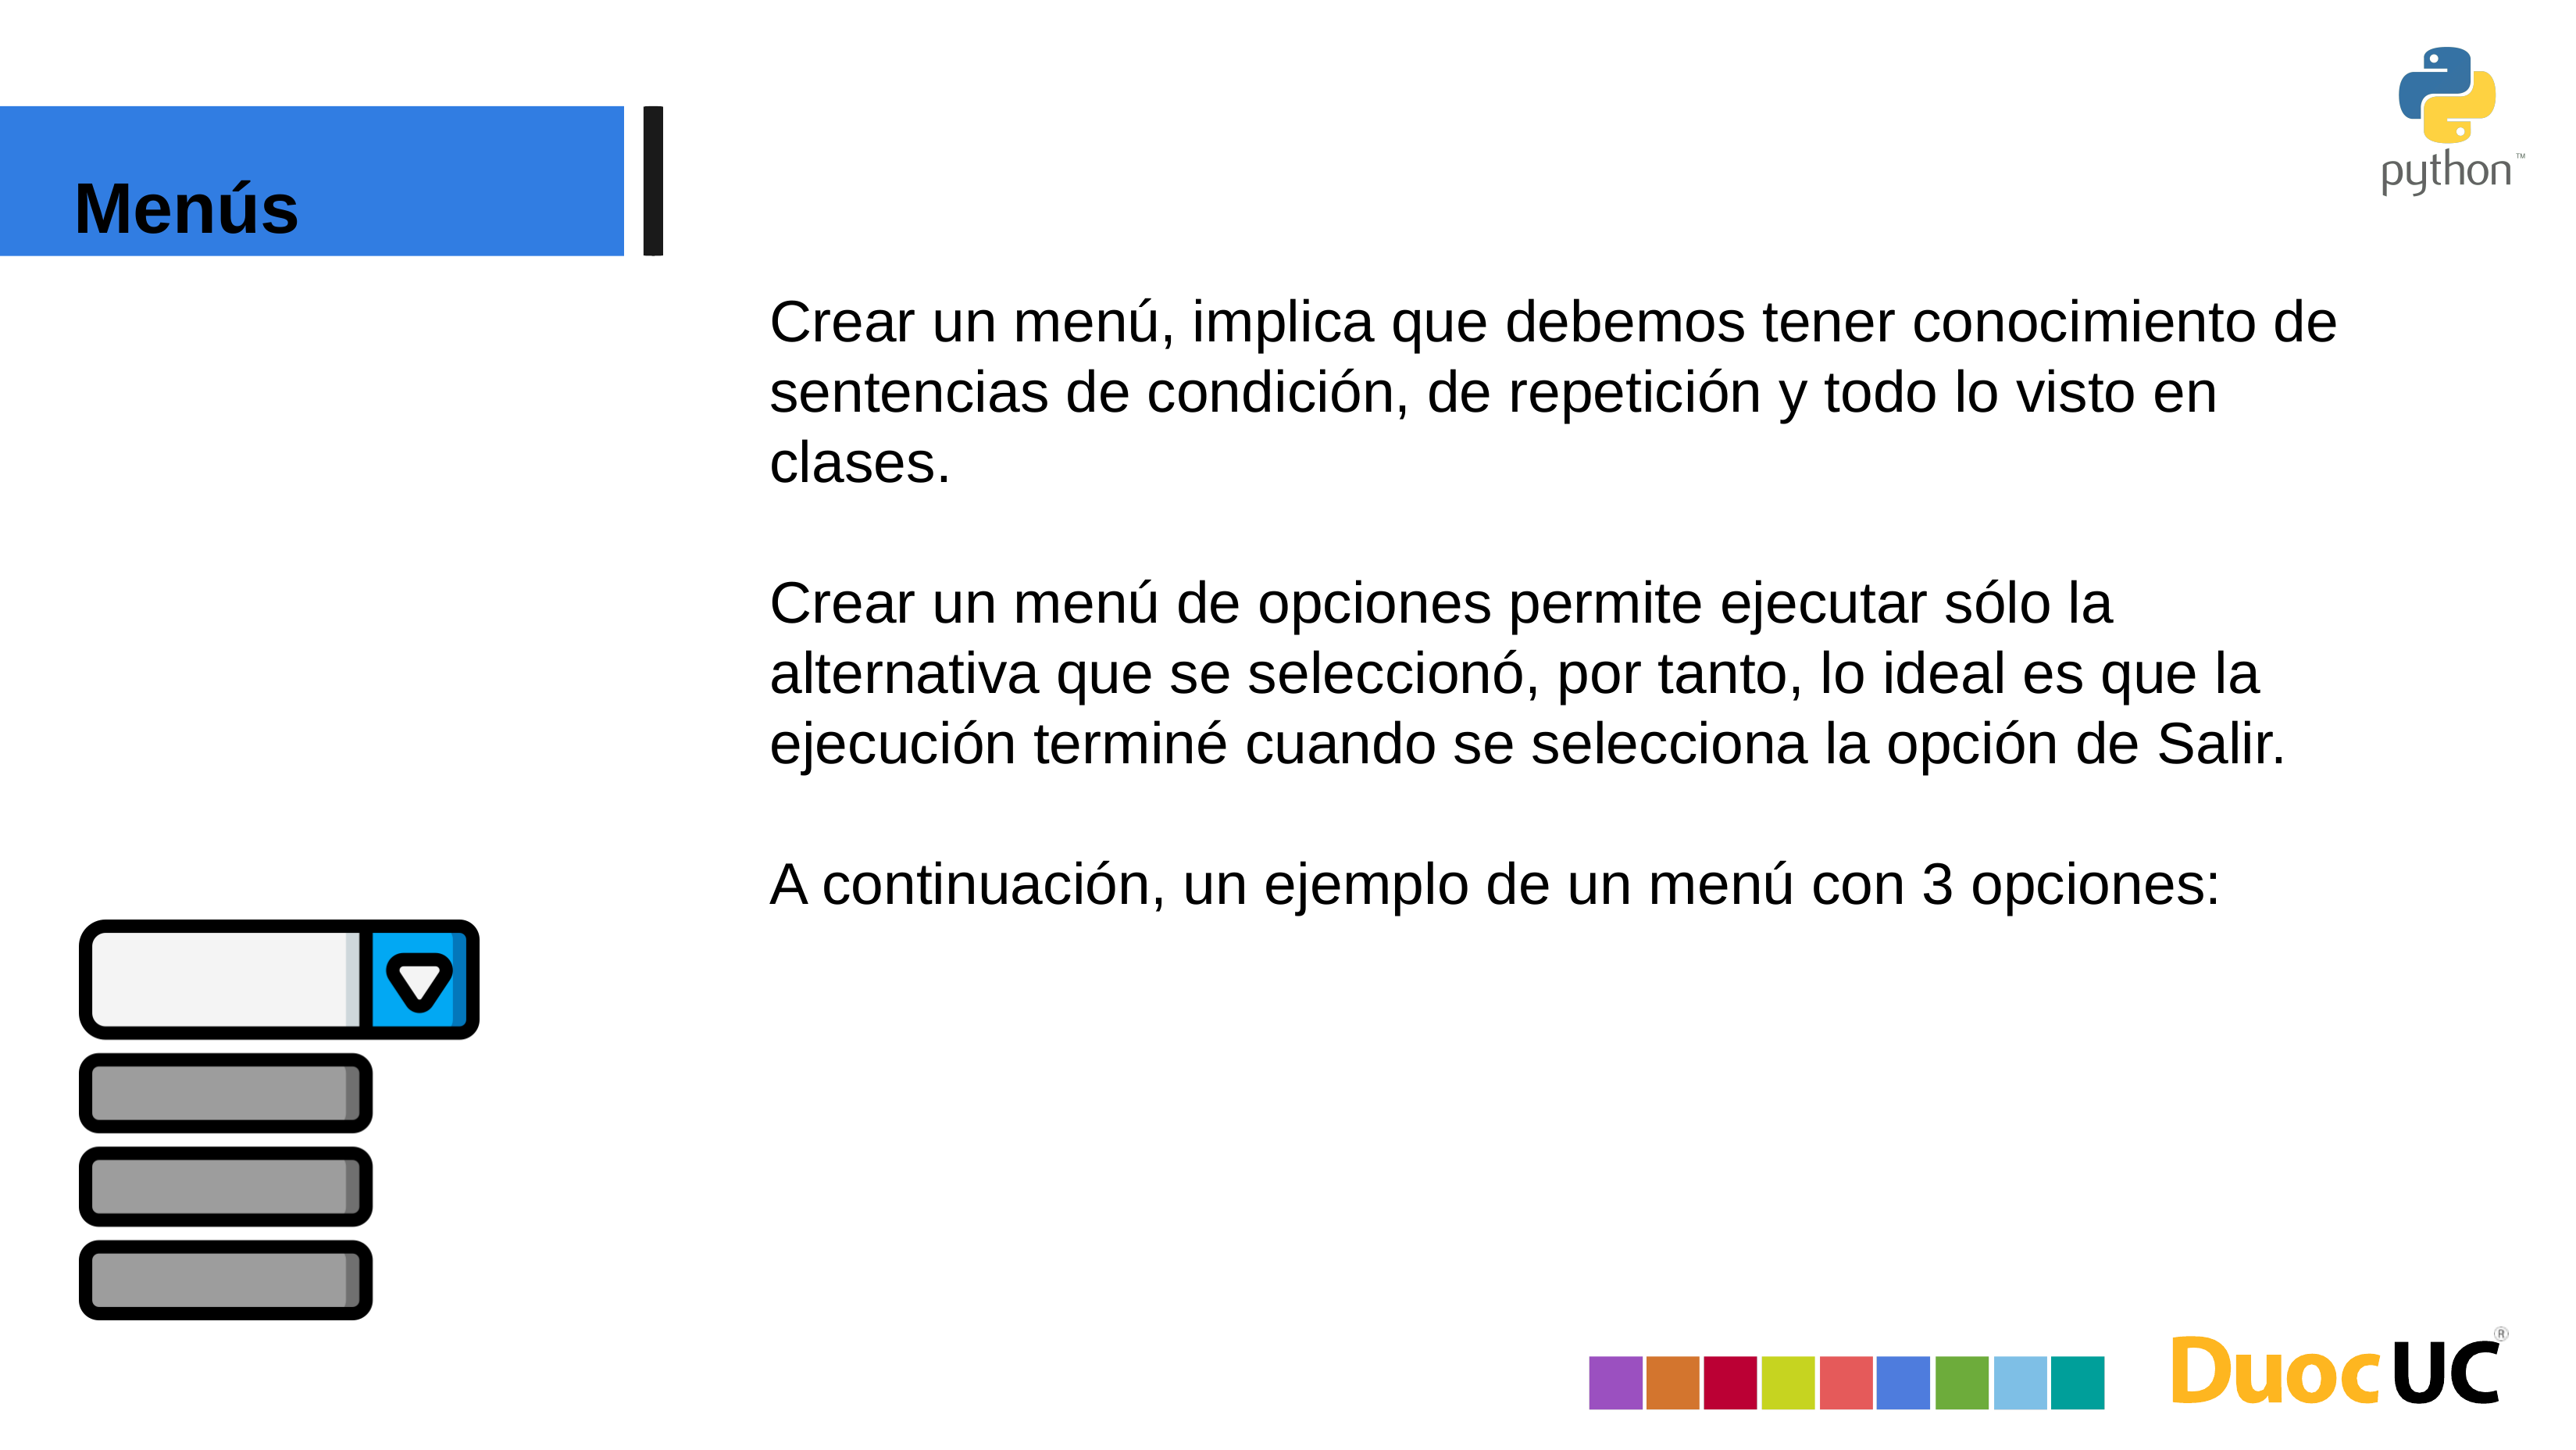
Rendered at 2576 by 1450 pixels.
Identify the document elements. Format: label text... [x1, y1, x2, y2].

text_box Crear un menú, implica que debemos tener conocimiento de sentencias de condición, de repetición y todo lo visto en clases. Crear un menú de opciones permite ejecutar sólo la alternativa que se seleccionó, por tanto, lo ideal es que la ejecución terminé cuando se selecciona la opción de Salir. A continuación, un ejemplo de un menú con 3 opciones: [769, 271, 2361, 916]
picture [2361, 45, 2539, 199]
picture [78, 920, 480, 1321]
picture [2494, 1327, 2509, 1341]
picture [1579, 1327, 2121, 1434]
list Menús [73, 161, 624, 991]
